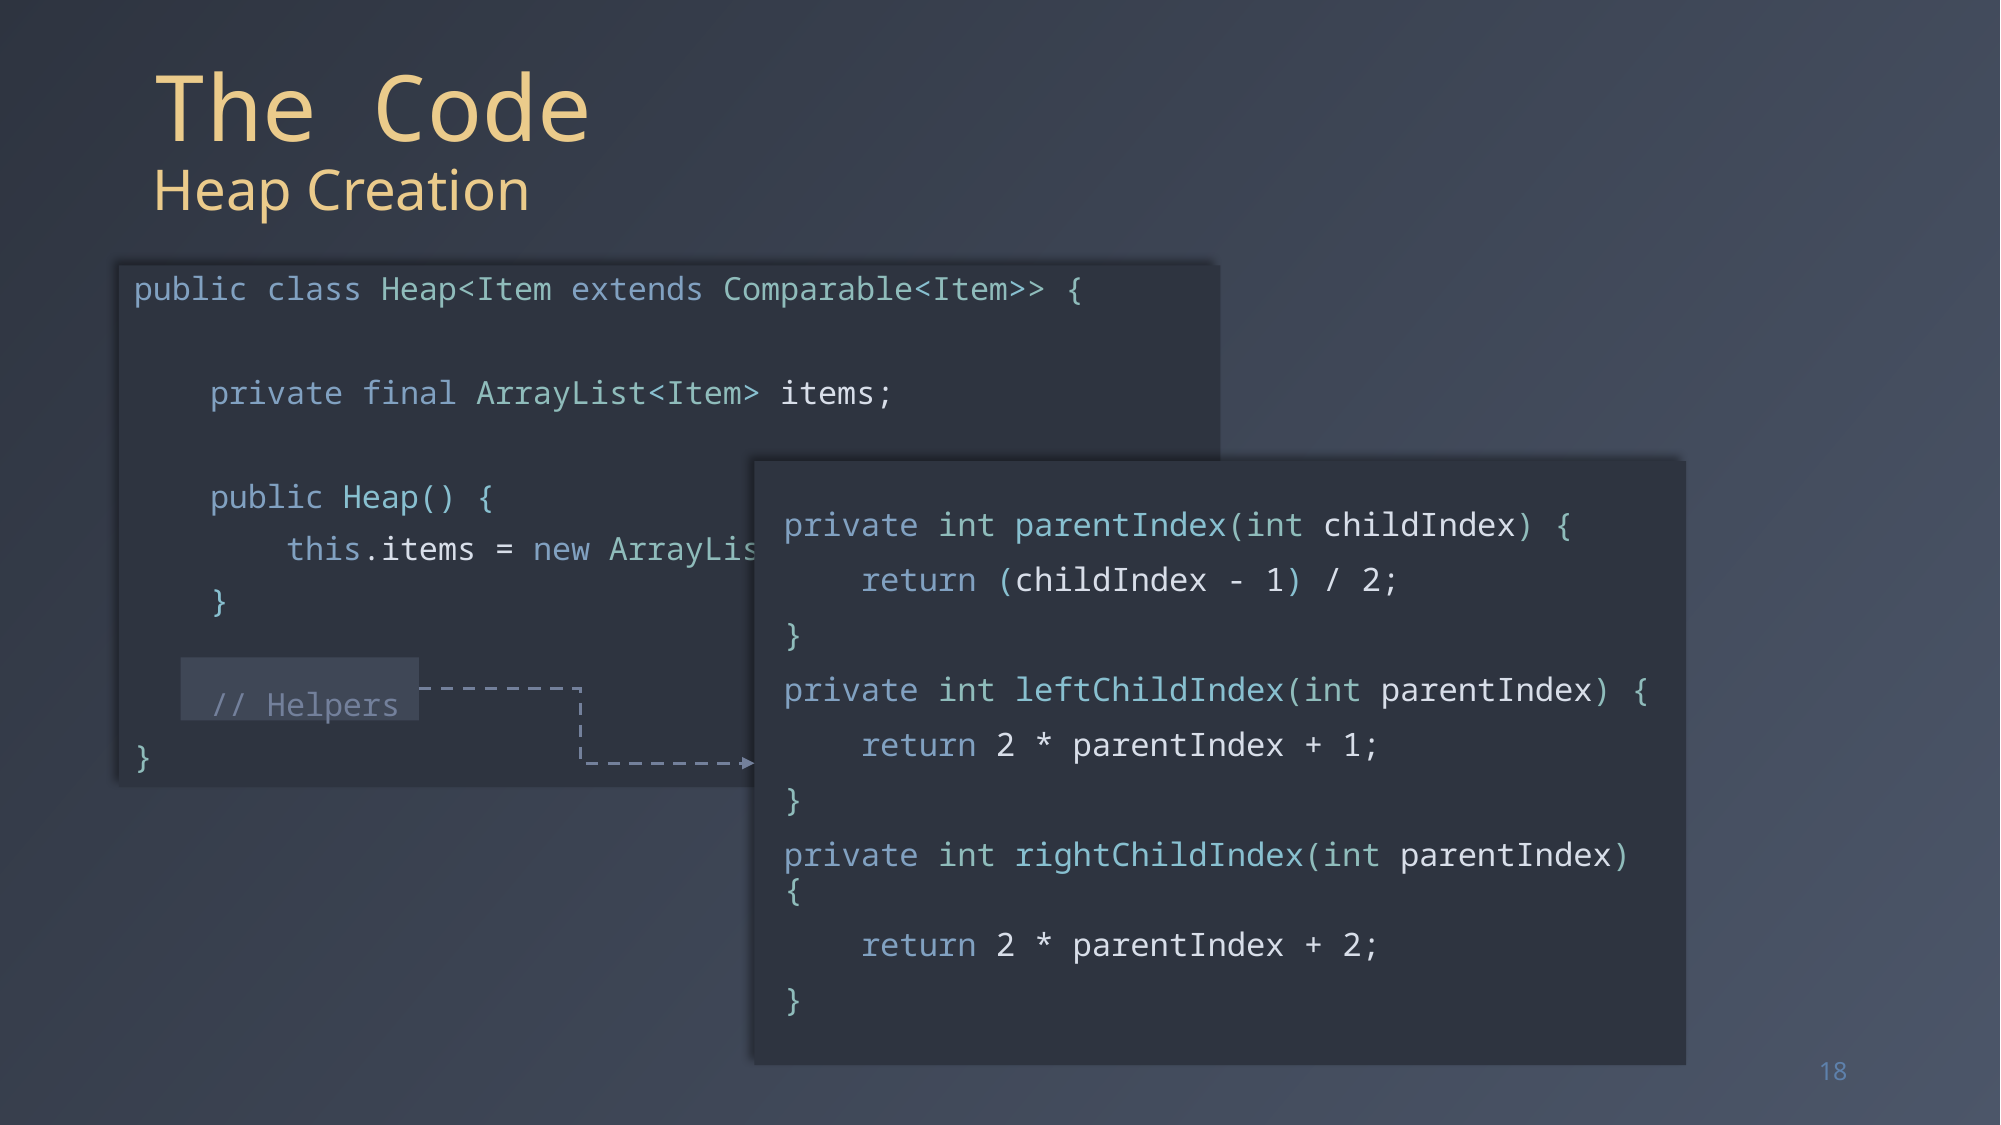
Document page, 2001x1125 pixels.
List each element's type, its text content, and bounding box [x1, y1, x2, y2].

text_box private int parentIndex(int childIndex) { return (childIndex - 1) / 2; } private int leftChildIndex(int parentIndex) { return 2 * parentIndex + 1; } private int rightChildIndex(int parentIndex) { return 2 * parentIndex + 2; } [754, 461, 1687, 1066]
title The Code Heap Creation [137, 26, 1863, 230]
slide_number 18 [1738, 1042, 1863, 1103]
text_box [418, 688, 755, 764]
text_box [180, 656, 420, 721]
list public class Heap<Item extends Comparable<Item>> { private final ArrayList<Item> items; public Heap() { this.items = new ArrayList<Item>(); } // Helpers } [118, 265, 1221, 788]
